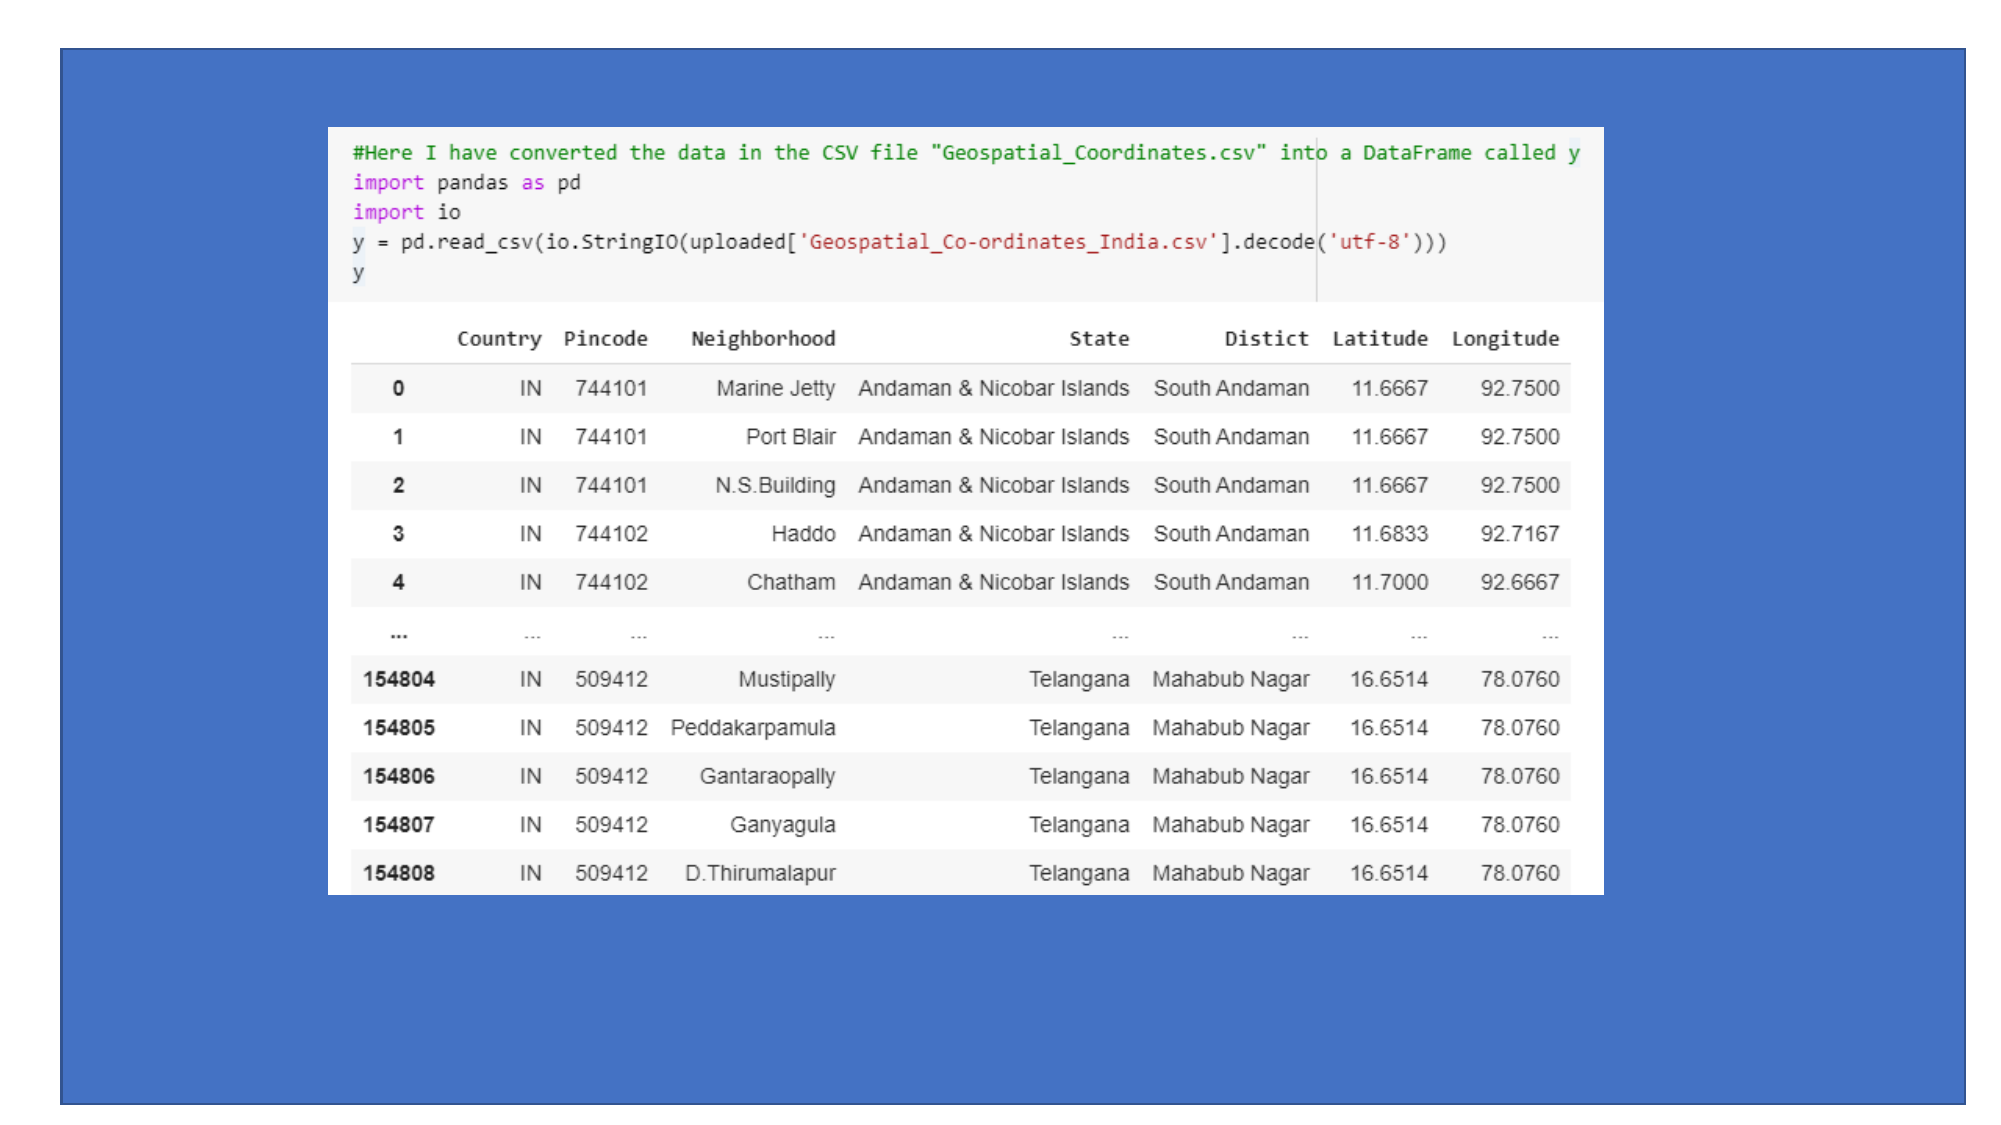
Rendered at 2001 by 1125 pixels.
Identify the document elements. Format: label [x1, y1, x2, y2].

picture [328, 127, 1604, 895]
text_box [60, 48, 1966, 1105]
